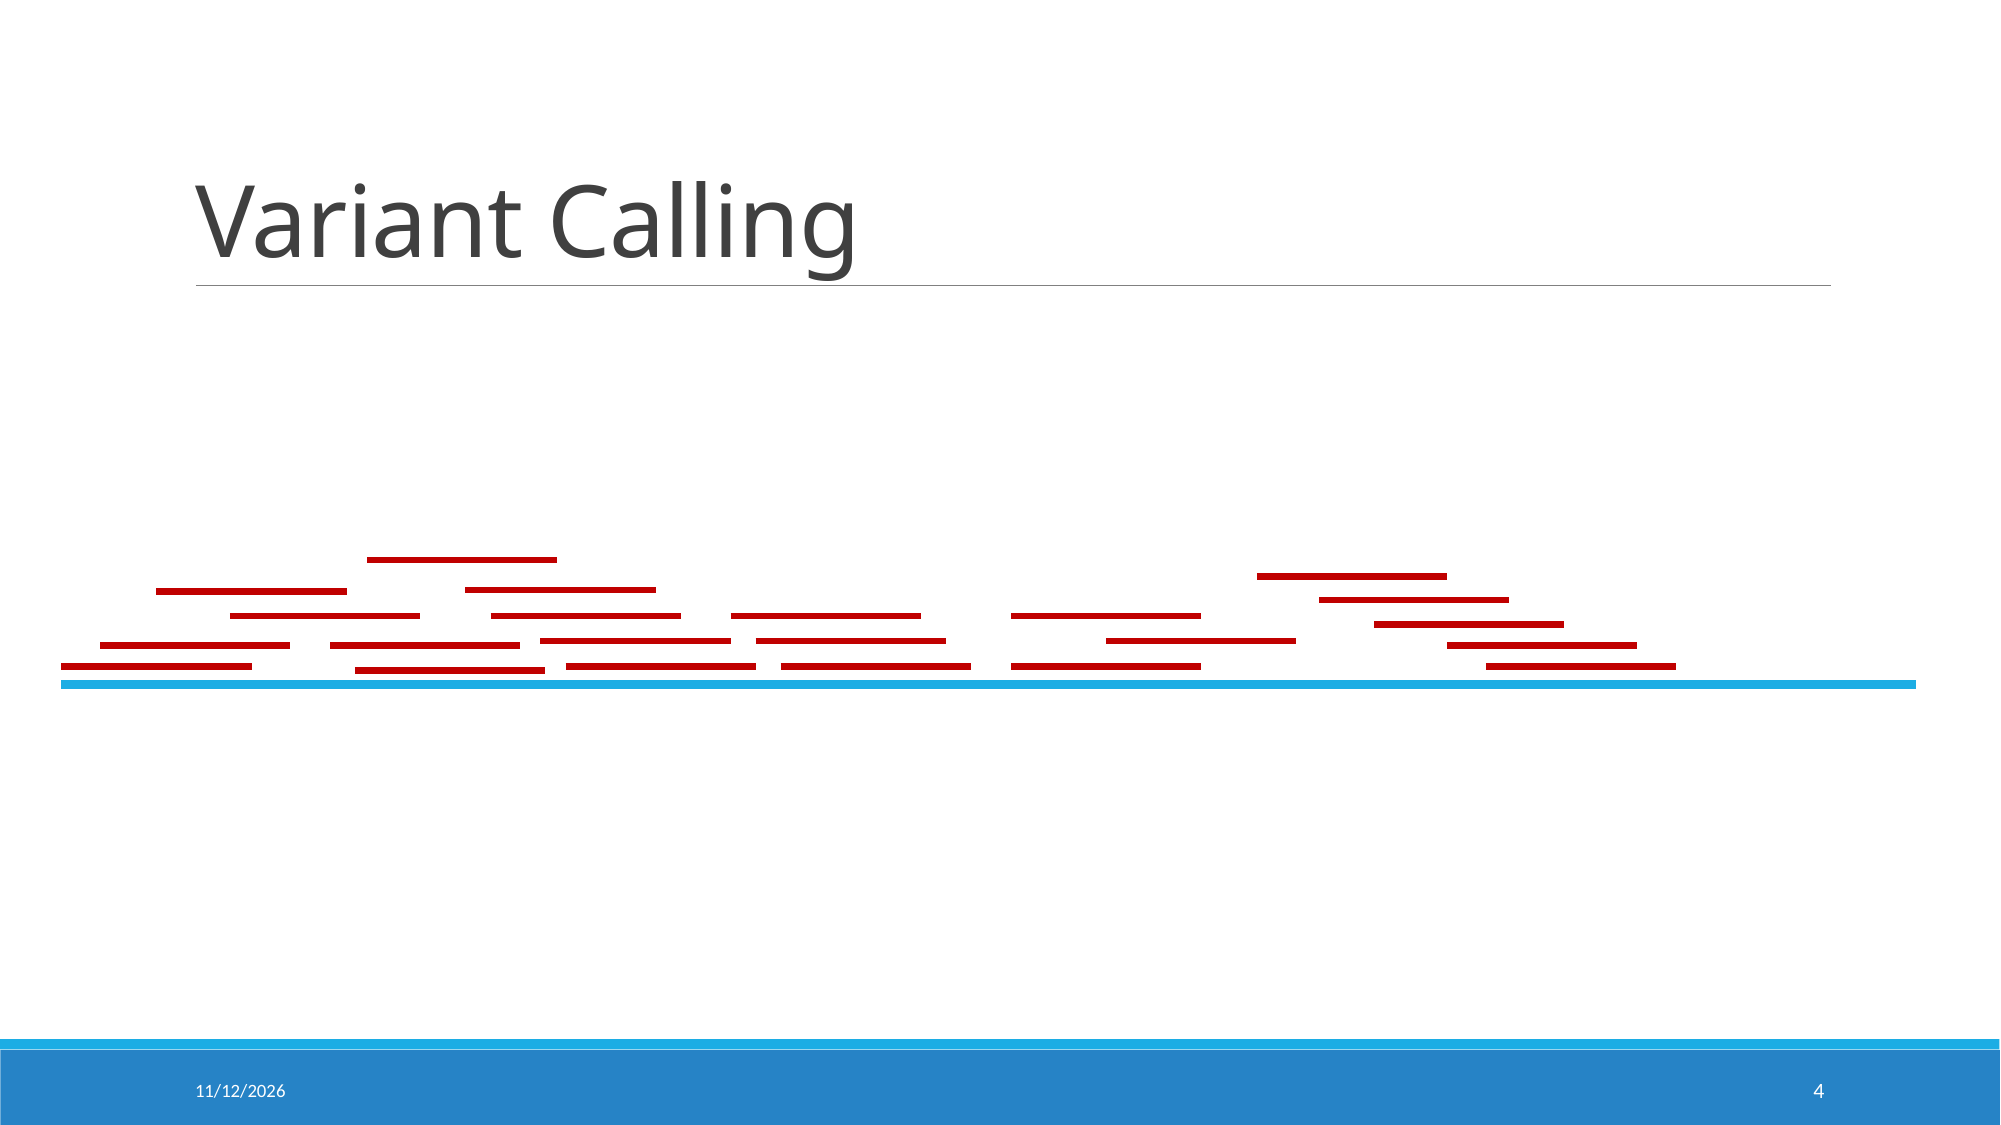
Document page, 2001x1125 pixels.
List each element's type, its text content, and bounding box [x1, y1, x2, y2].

slide_number 4 [1624, 1059, 1840, 1120]
slide_number 07-Oct-2020 [180, 1059, 586, 1120]
title Variant Calling [180, 47, 1830, 285]
